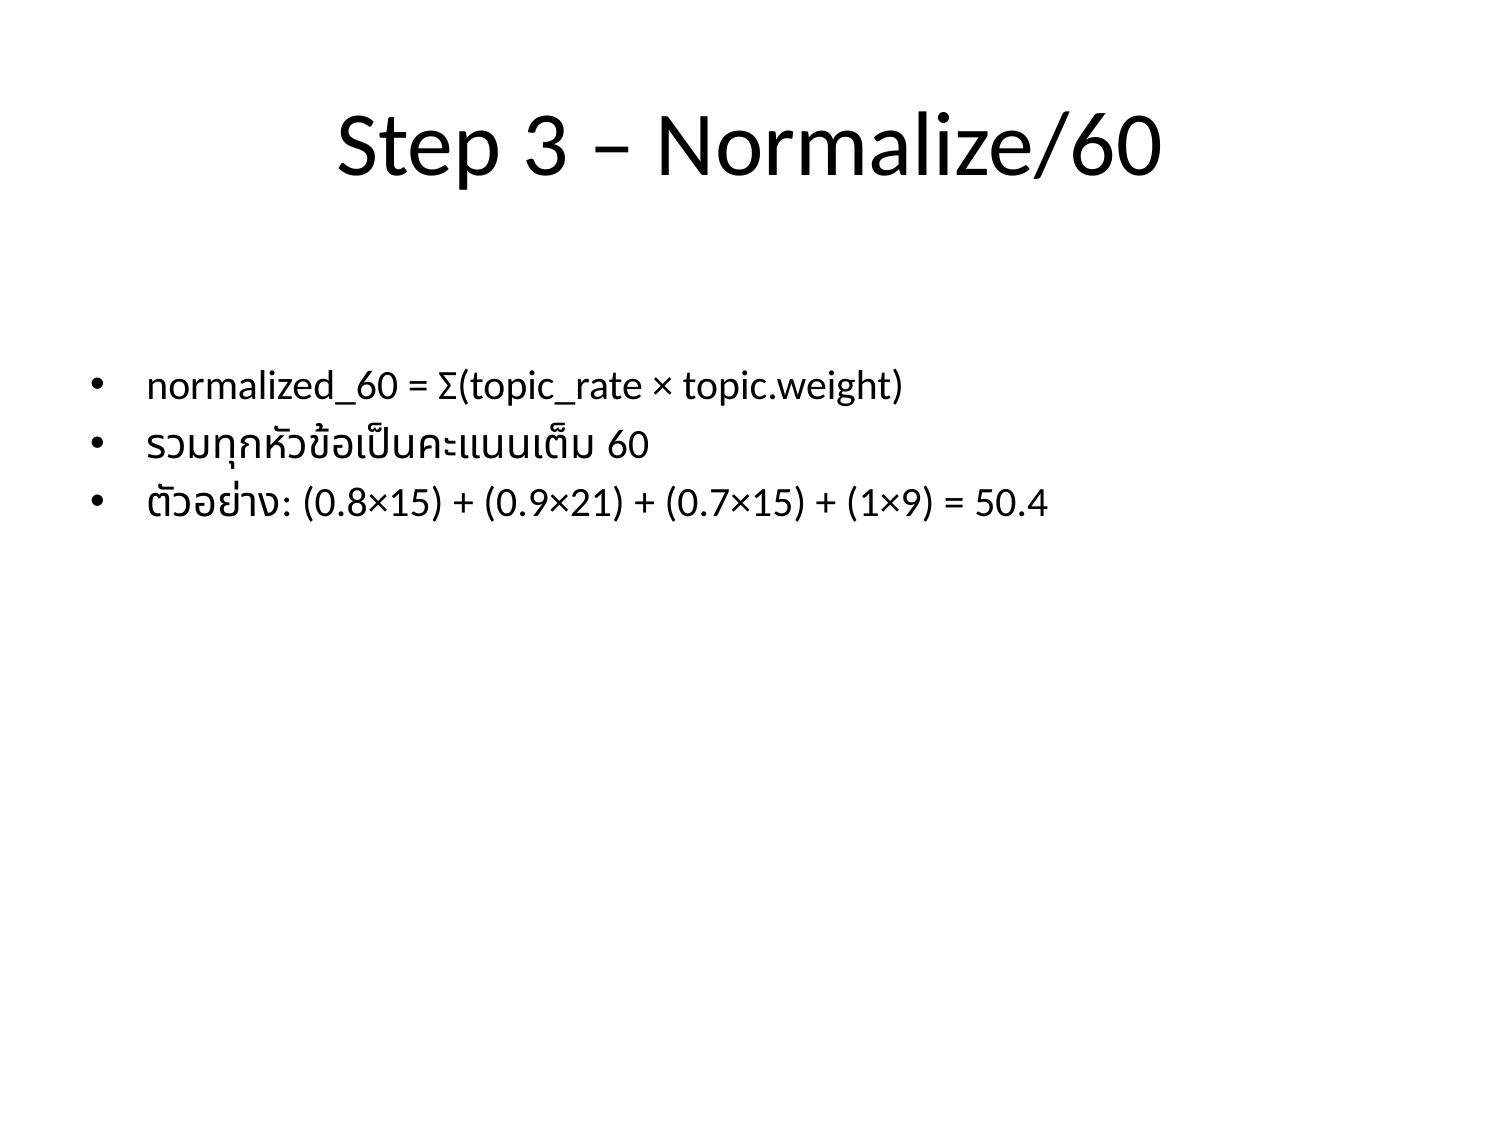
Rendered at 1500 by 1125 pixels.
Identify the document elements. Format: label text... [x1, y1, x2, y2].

title Step 3 – Normalize/60 [75, 45, 1425, 233]
list normalized_60 = Σ(topic_rate × topic.weight) รวมทุกหัวข้อเป็นคะแนนเต็ม 60 ตัวอย่าง: (0.8×15) + (0.9×21) + (0.7×15) + (1×9) = 50.4 [75, 262, 1425, 1005]
